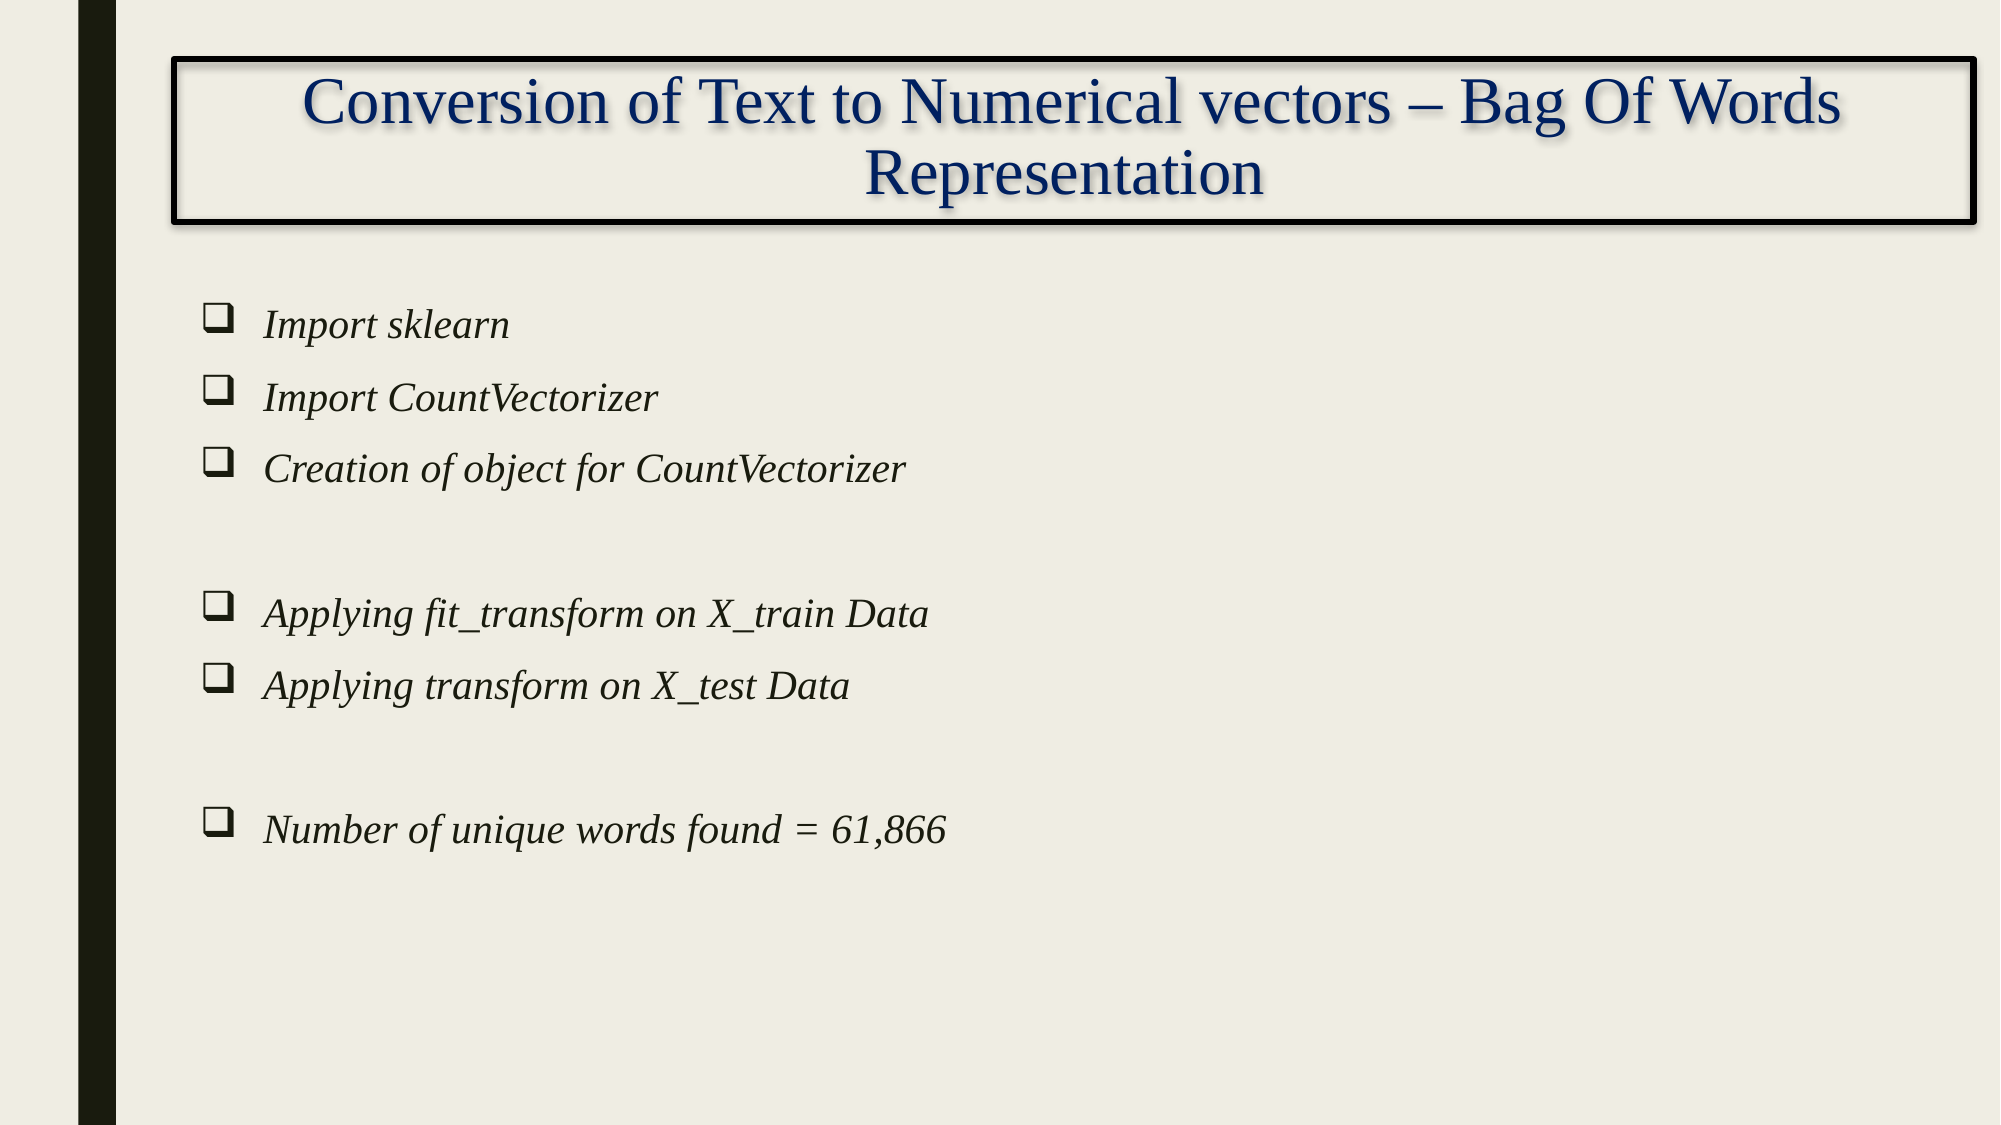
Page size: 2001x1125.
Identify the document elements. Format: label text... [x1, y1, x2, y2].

text_box Conversion of Text to Numerical vectors – Bag Of Words Representation [171, 56, 1976, 225]
list Import sklearn Import CountVectorizer Creation of object for CountVectorizer Applying fit_transform on X_train Data Applying transform on X_test Data Number of unique words found = 61,866 [185, 293, 1761, 882]
